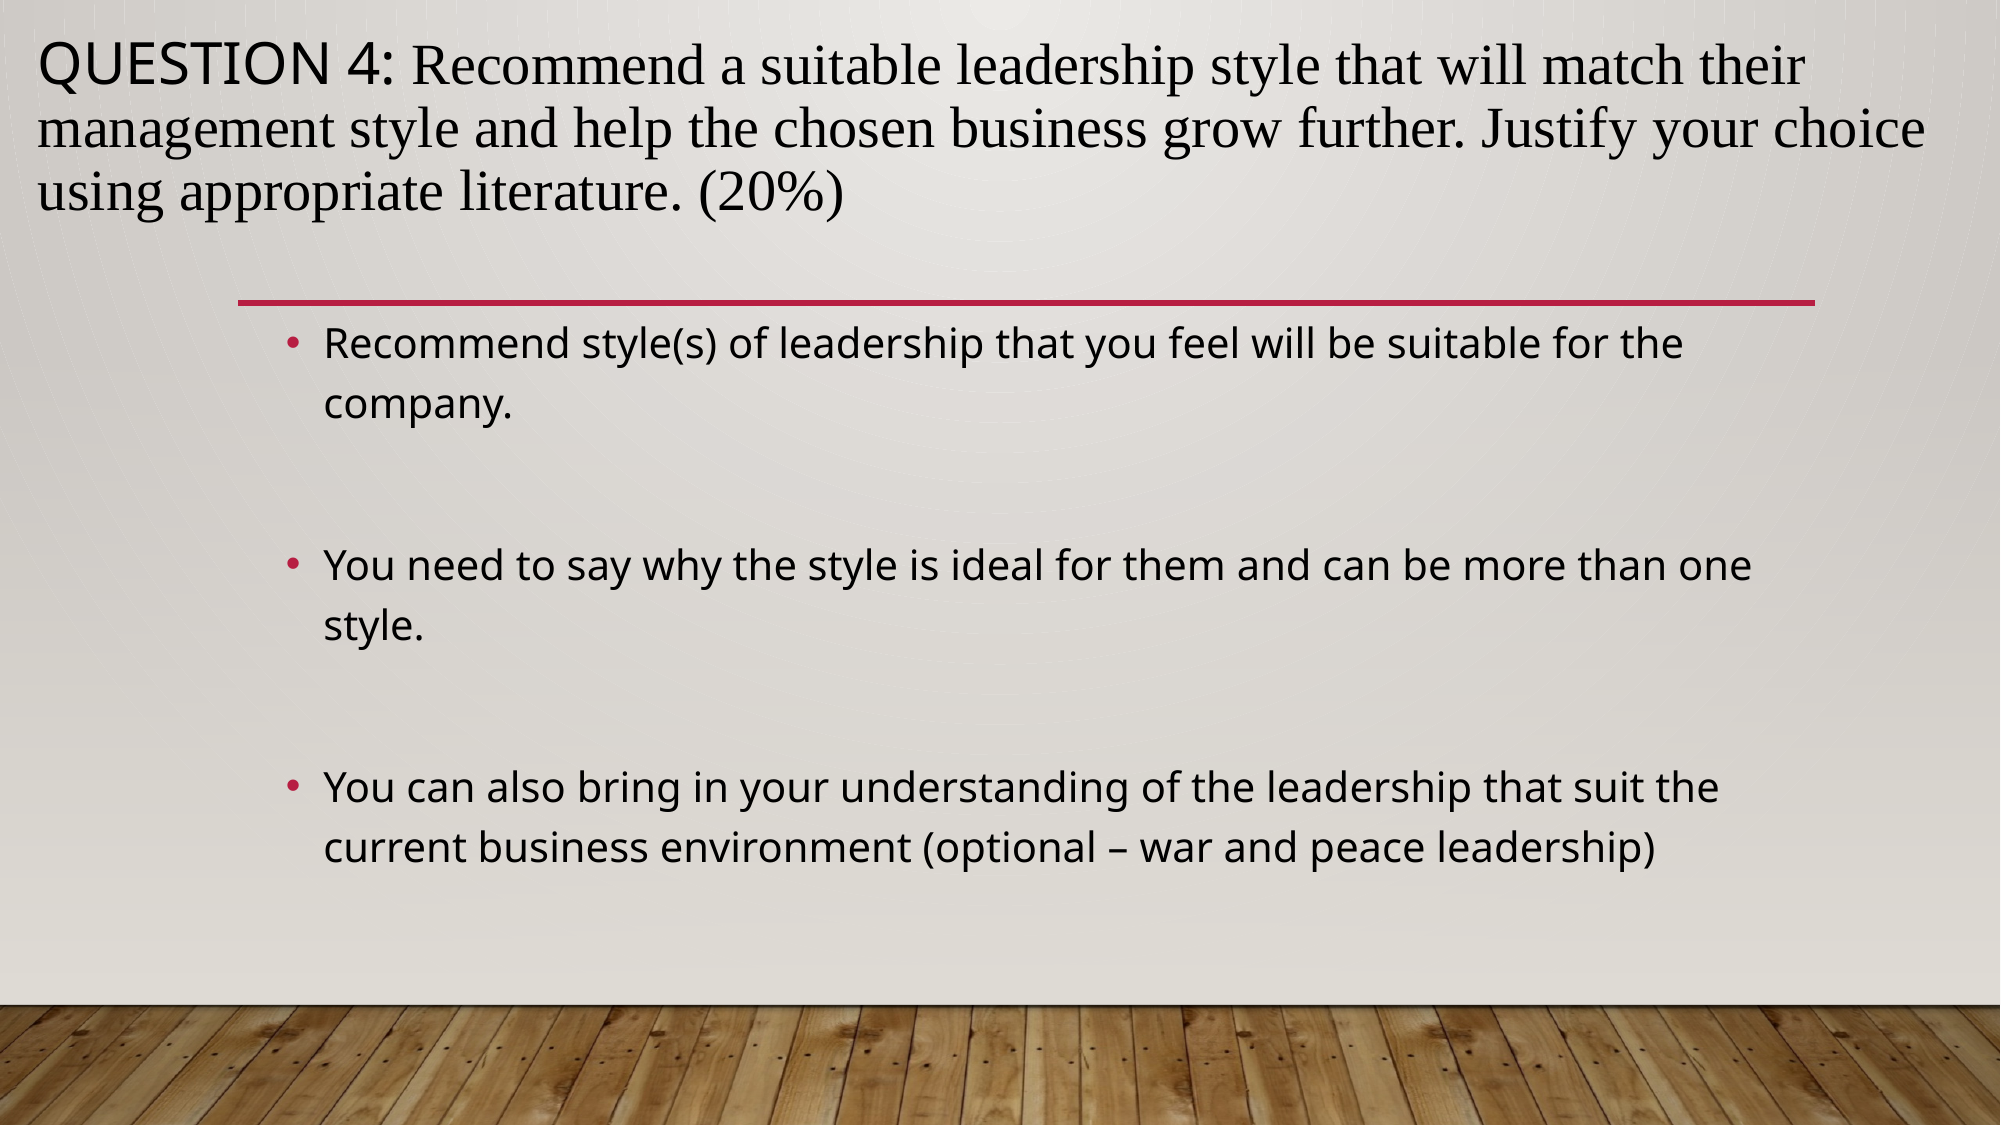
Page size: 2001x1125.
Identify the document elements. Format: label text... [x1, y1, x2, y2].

list Recommend style(s) of leadership that you feel will be suitable for the company. You need to say why the style is ideal for them and can be more than one style. You can also bring in your understanding of the leadership that suit the current business environment (optional – war and peace leadership) [270, 299, 1799, 990]
title Question 4: Recommend a suitable leadership style that will match their management style and help the chosen business grow further. Justify your choice using appropriate literature. (20%) [22, 26, 1978, 245]
picture [0, 1005, 2000, 1125]
